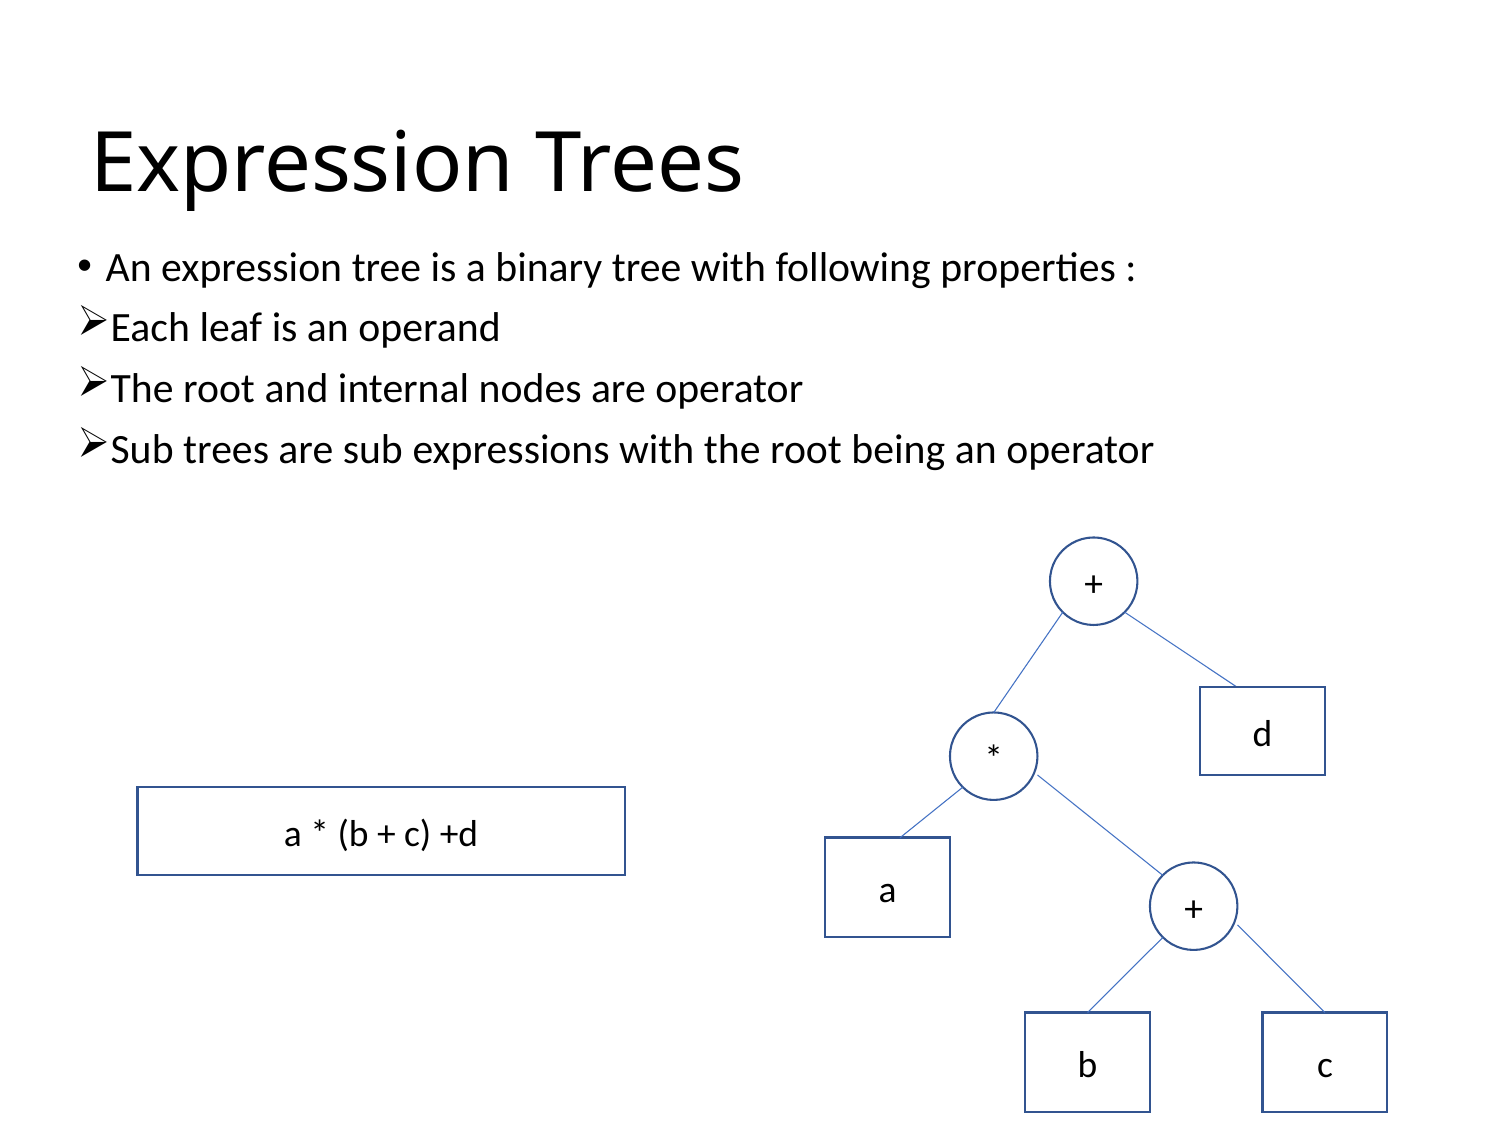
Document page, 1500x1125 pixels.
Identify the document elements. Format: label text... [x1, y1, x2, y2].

text_box c [1261, 1011, 1388, 1113]
text_box a [824, 836, 951, 938]
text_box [978, 627, 1079, 697]
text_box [1037, 774, 1163, 876]
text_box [1087, 937, 1163, 1013]
text_box d [1199, 686, 1326, 776]
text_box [1143, 593, 1219, 707]
title Expression Trees [75, 125, 1425, 205]
list An expression tree is a binary tree with following properties : Each leaf is an operand The root and internal nodes are operator Sub trees are sub expressions with the root being an operator [62, 237, 1300, 500]
text_box + [1048, 536, 1139, 627]
text_box * [948, 711, 1039, 801]
text_box a * (b + c) +d [136, 786, 626, 876]
text_box + [1148, 861, 1239, 951]
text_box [906, 781, 957, 844]
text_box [1237, 924, 1325, 1013]
text_box b [1024, 1011, 1151, 1113]
